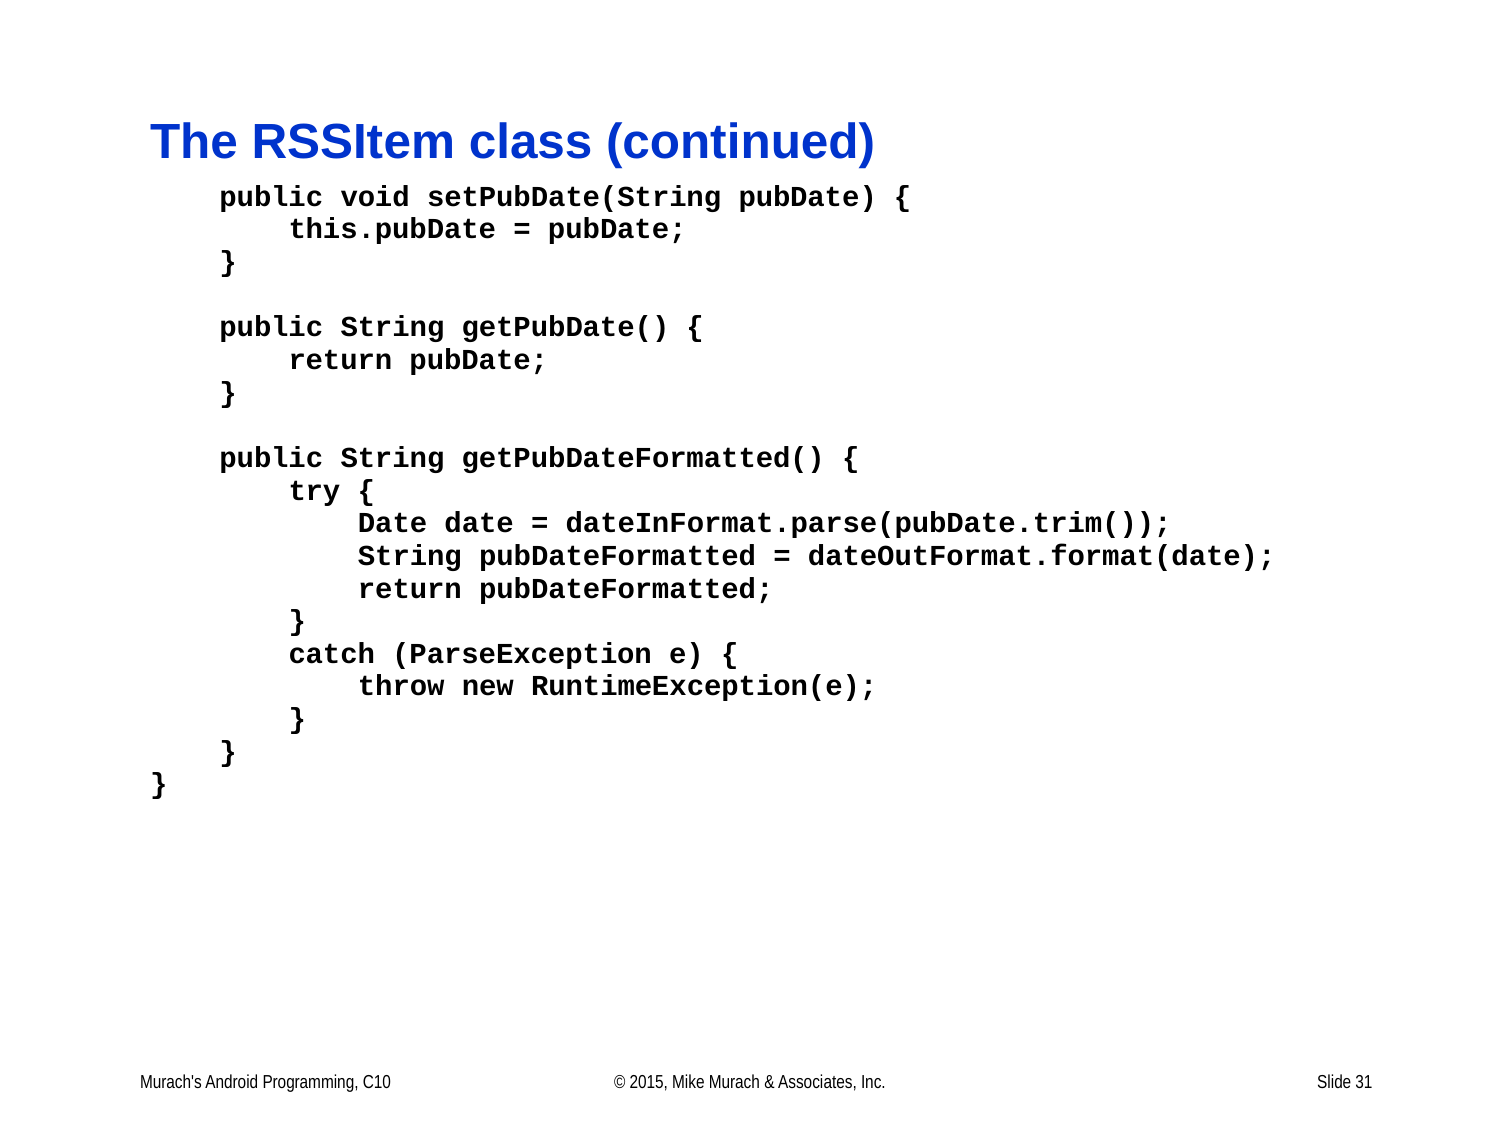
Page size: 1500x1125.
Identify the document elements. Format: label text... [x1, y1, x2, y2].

slide_number Murach's Android Programming, C10 [125, 1025, 450, 1100]
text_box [149, 112, 1323, 851]
slide_number Slide 31 [1074, 1025, 1388, 1100]
footer © 2015, Mike Murach & Associates, Inc. [474, 1025, 1025, 1100]
